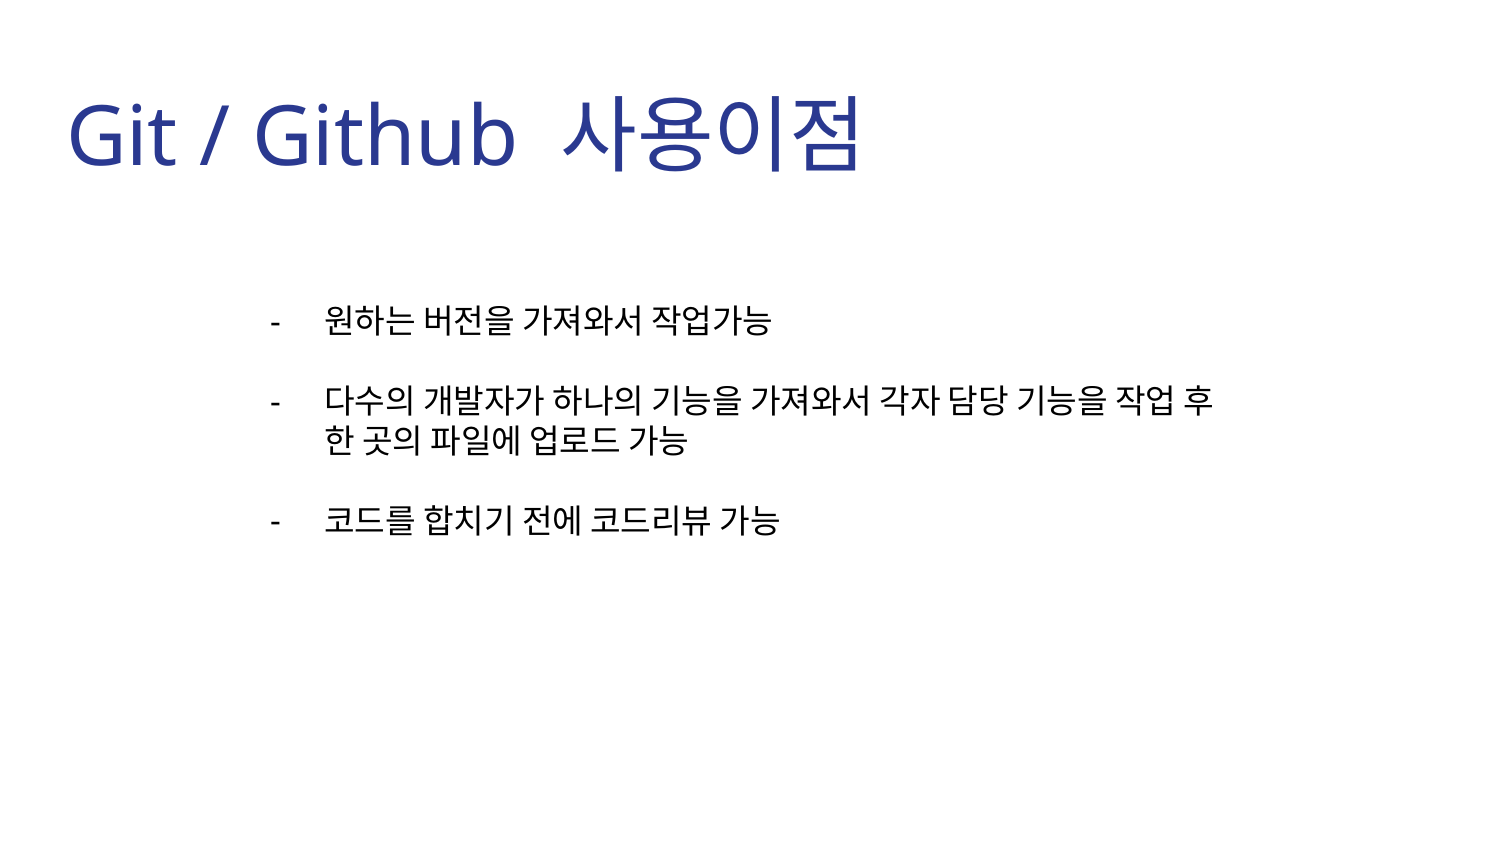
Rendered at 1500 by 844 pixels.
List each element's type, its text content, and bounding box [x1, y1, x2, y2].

title Git / Github 사용이점 [51, 67, 1449, 167]
text_box 원하는 버전을 가져와서 작업가능 다수의 개발자가 하나의 기능을 가져와서 각자 담당 기능을 작업 후 한 곳의 파일에 업로드 가능 코드를 합치기 전에 코드리뷰 가능 [234, 285, 1266, 555]
